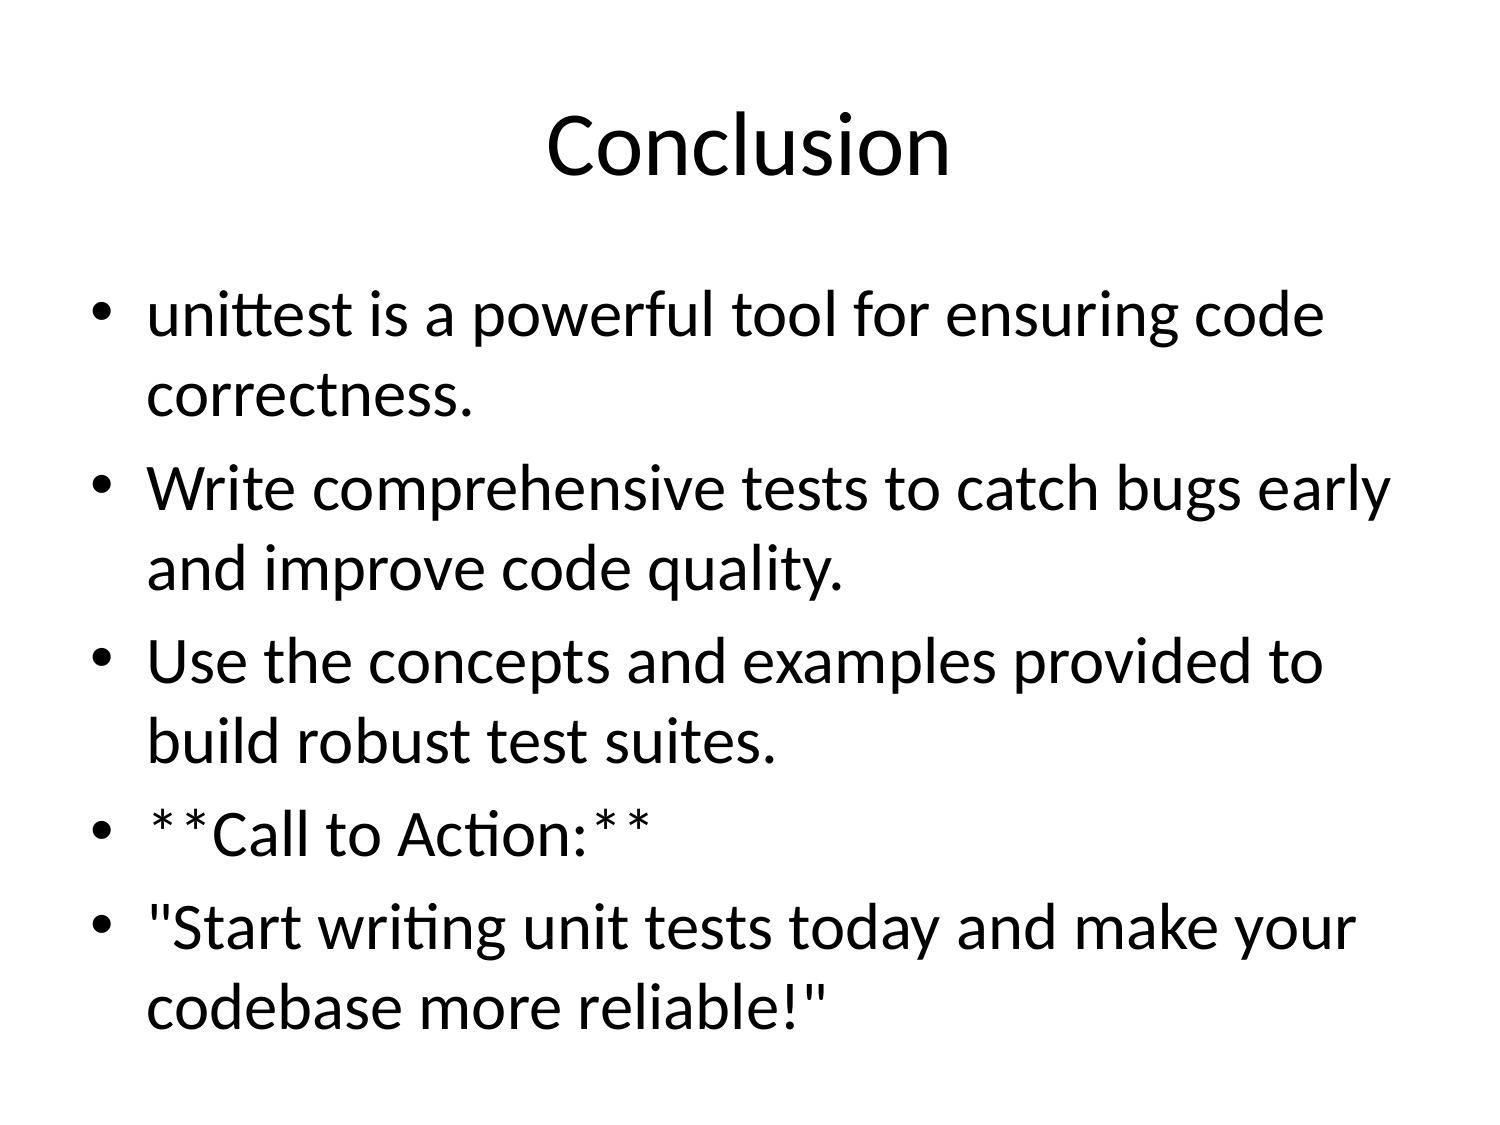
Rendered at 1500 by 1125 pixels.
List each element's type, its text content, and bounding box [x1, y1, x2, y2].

list unittest is a powerful tool for ensuring code correctness. Write comprehensive tests to catch bugs early and improve code quality. Use the concepts and examples provided to build robust test suites. **Call to Action:** "Start writing unit tests today and make your codebase more reliable!" [75, 262, 1425, 1005]
title Conclusion [75, 45, 1425, 233]
